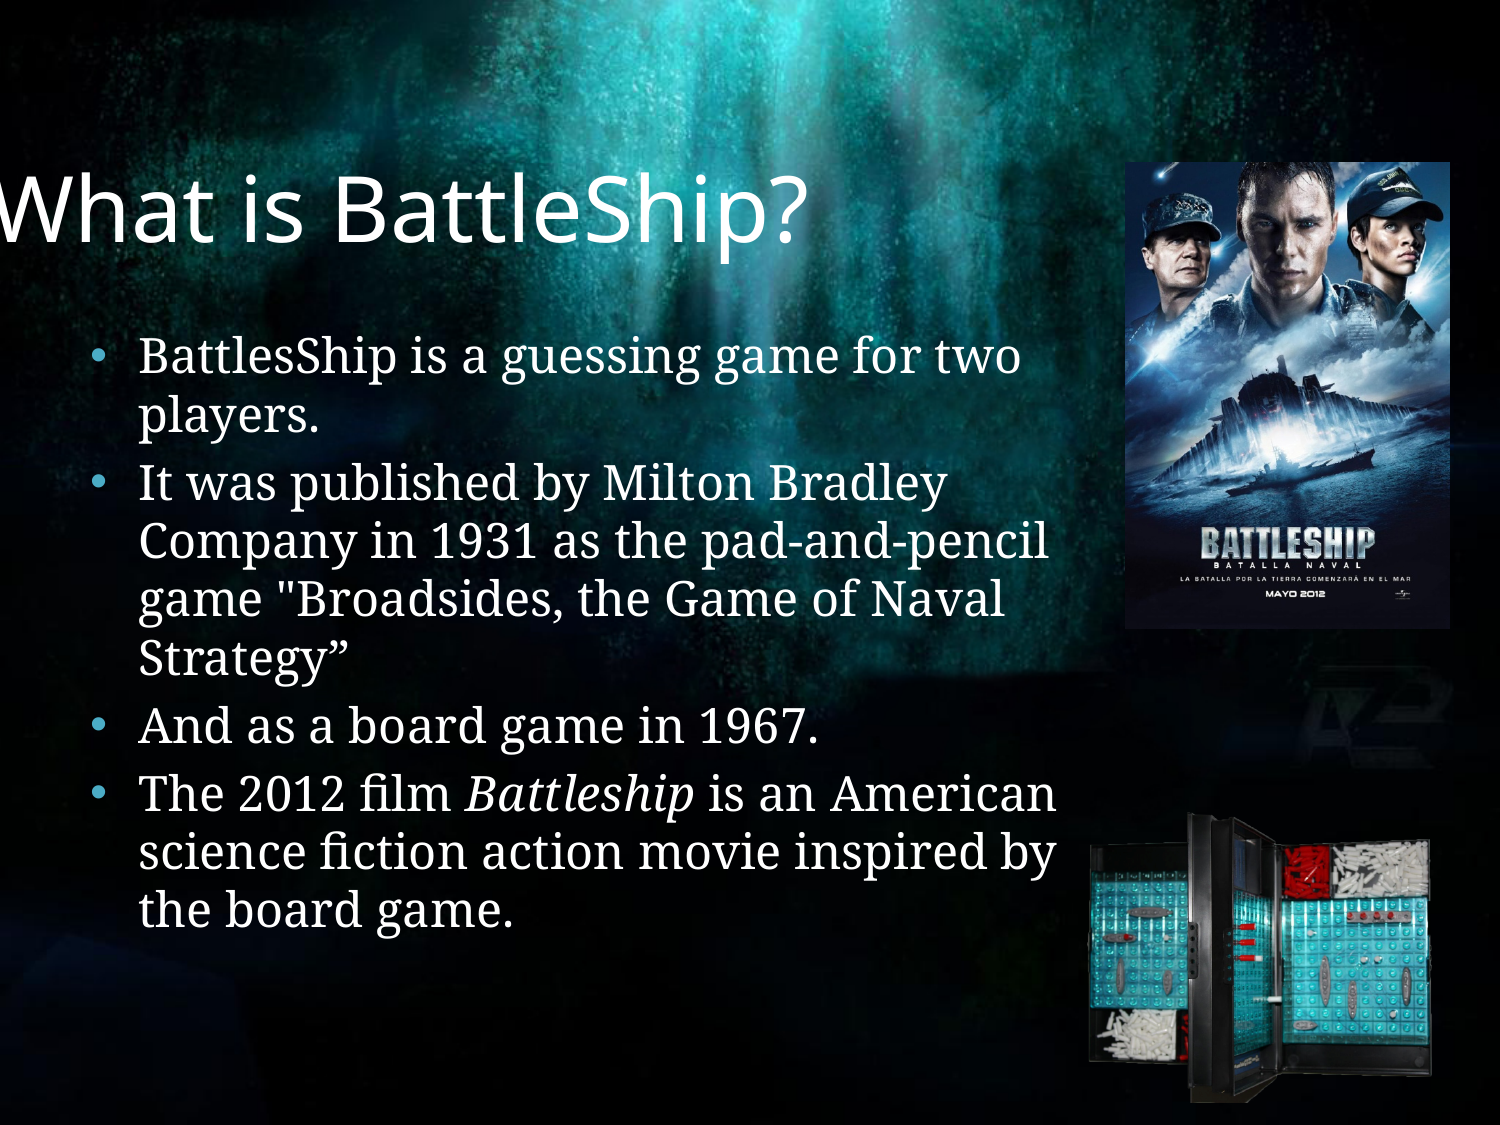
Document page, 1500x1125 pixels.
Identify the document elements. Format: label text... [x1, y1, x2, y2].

picture [0, 0, 1500, 1125]
list BattlesShip is a guessing game for two players. It was published by Milton Bradley Company in 1931 as the pad-and-pencil game "Broadsides, the Game of Naval Strategy” And as a board game in 1967. The 2012 film Battleship is an American science fiction action movie inspired by the board game. [75, 317, 1088, 950]
title What is BattleShip? [0, 112, 850, 300]
